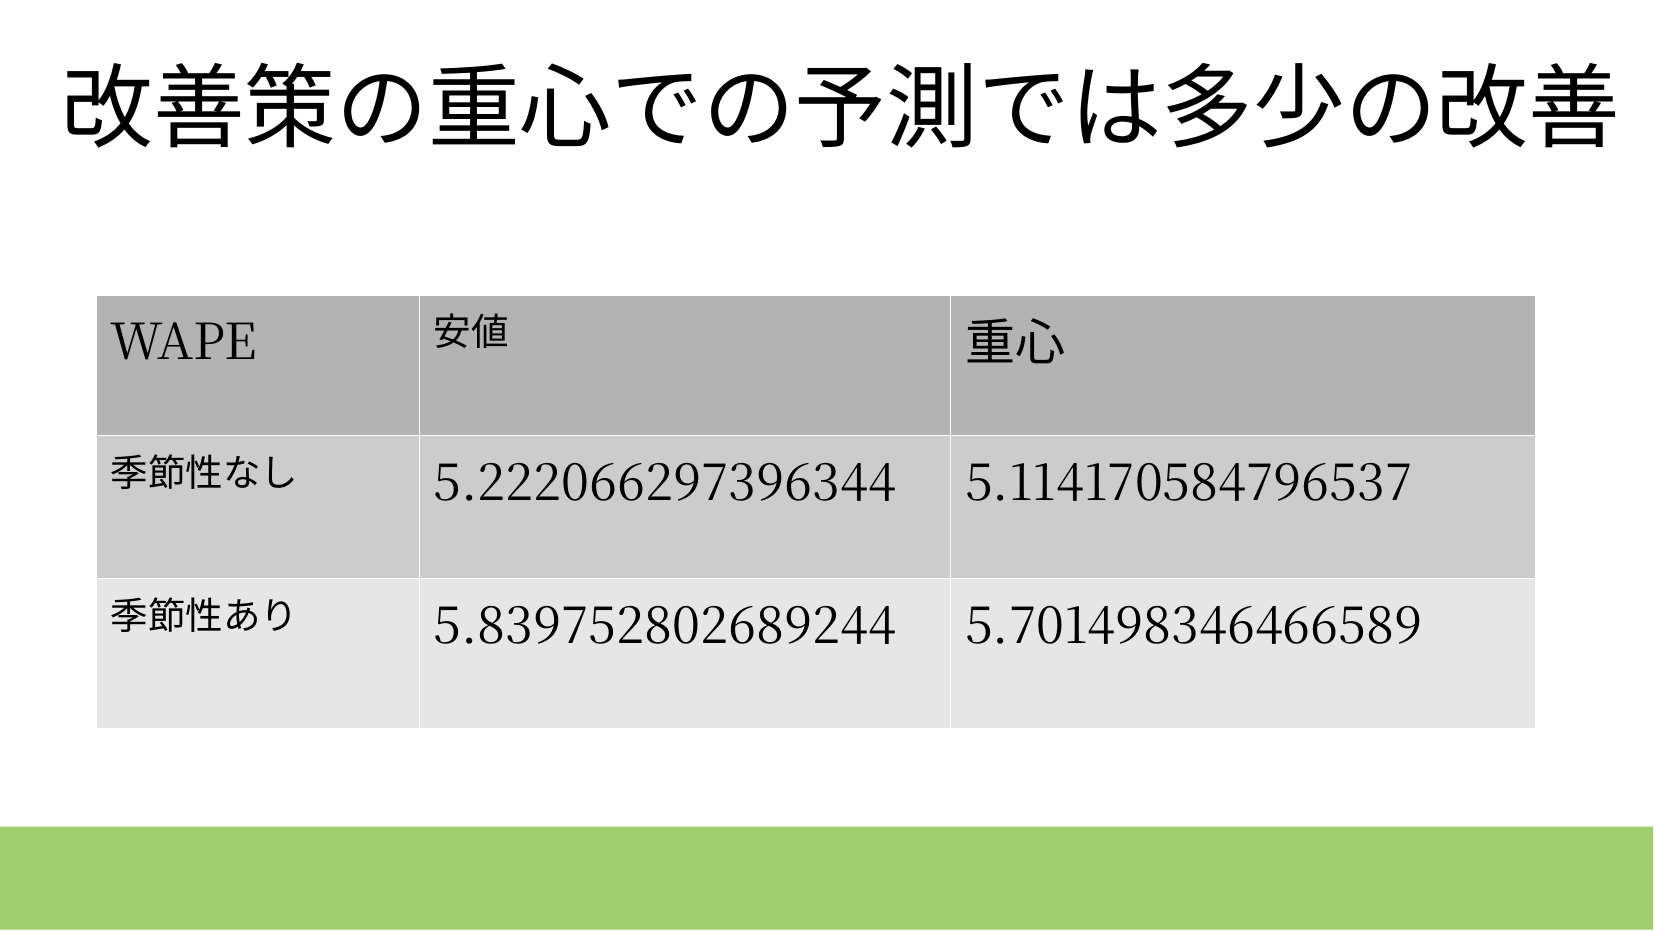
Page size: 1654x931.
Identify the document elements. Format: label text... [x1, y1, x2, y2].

table_header WAPE [97, 296, 419, 435]
table_cell 5.114170584796537 [951, 436, 1535, 578]
title 改善策の重心での予測では多少の改善 [29, 0, 1654, 237]
table_cell 季節性あり [97, 579, 419, 728]
table_cell 5.701498346466589 [951, 579, 1535, 728]
table_cell 5.839752802689244 [420, 579, 950, 728]
table_cell 5.222066297396344 [420, 436, 950, 578]
table_cell 季節性なし [97, 436, 419, 578]
table_header 重心 [951, 296, 1535, 435]
table_header 安値 [420, 296, 950, 435]
